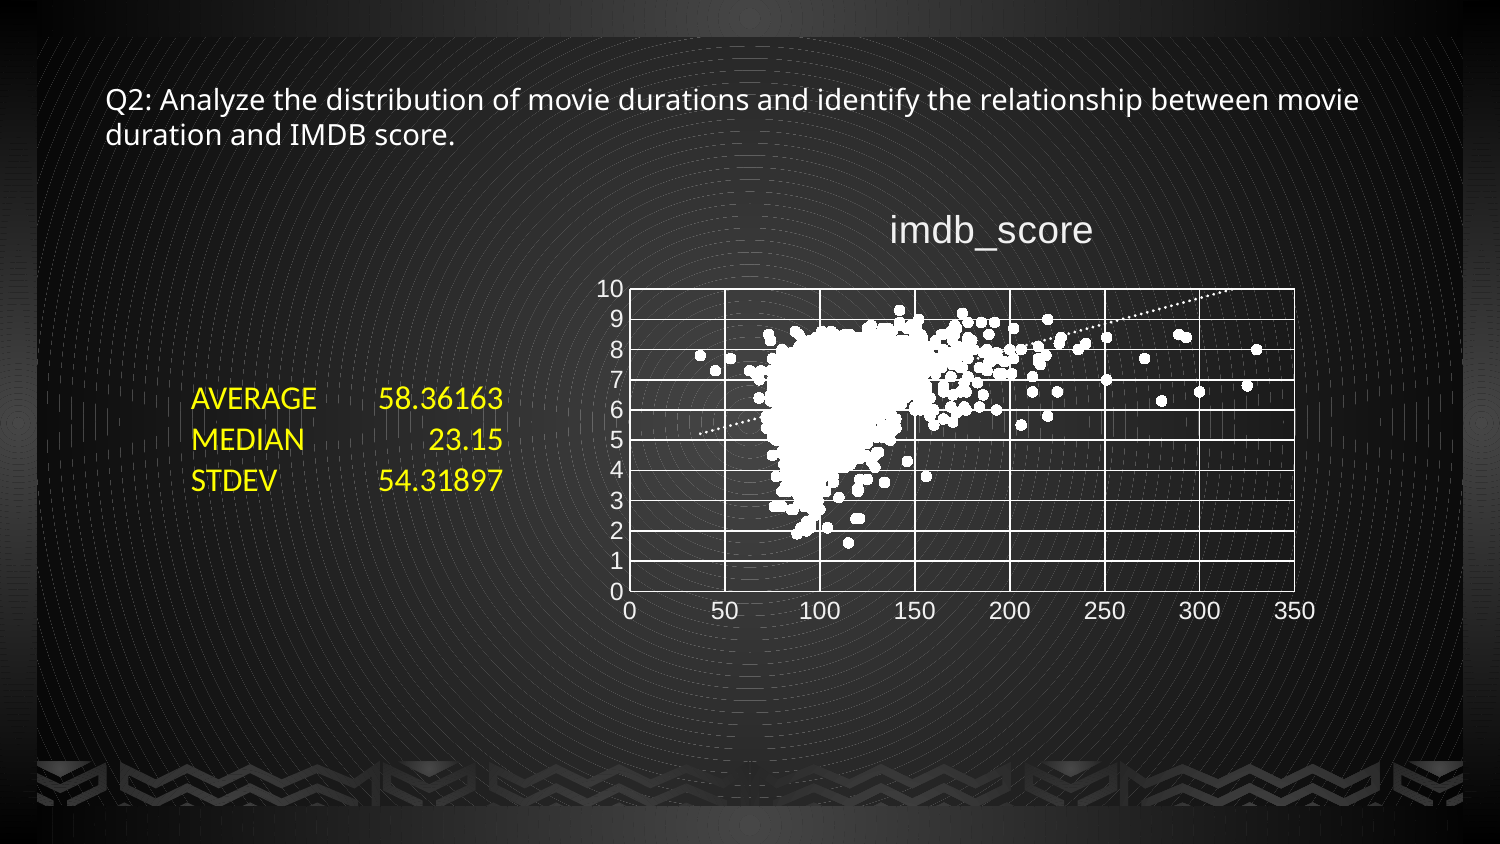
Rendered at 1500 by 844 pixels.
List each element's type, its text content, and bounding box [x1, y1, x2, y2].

table_cell STDEV [190, 459, 347, 499]
table_cell 54.31897 [347, 459, 505, 499]
table_header AVERAGE [190, 377, 347, 418]
chart [580, 182, 1351, 737]
text_box Q2: Analyze the distribution of movie durations and identify the relationship between movie duration and IMDB score. [90, 73, 1392, 159]
table_cell 23.15 [347, 418, 505, 459]
table_cell MEDIAN [190, 418, 347, 459]
table_header 58.36163 [347, 377, 505, 418]
